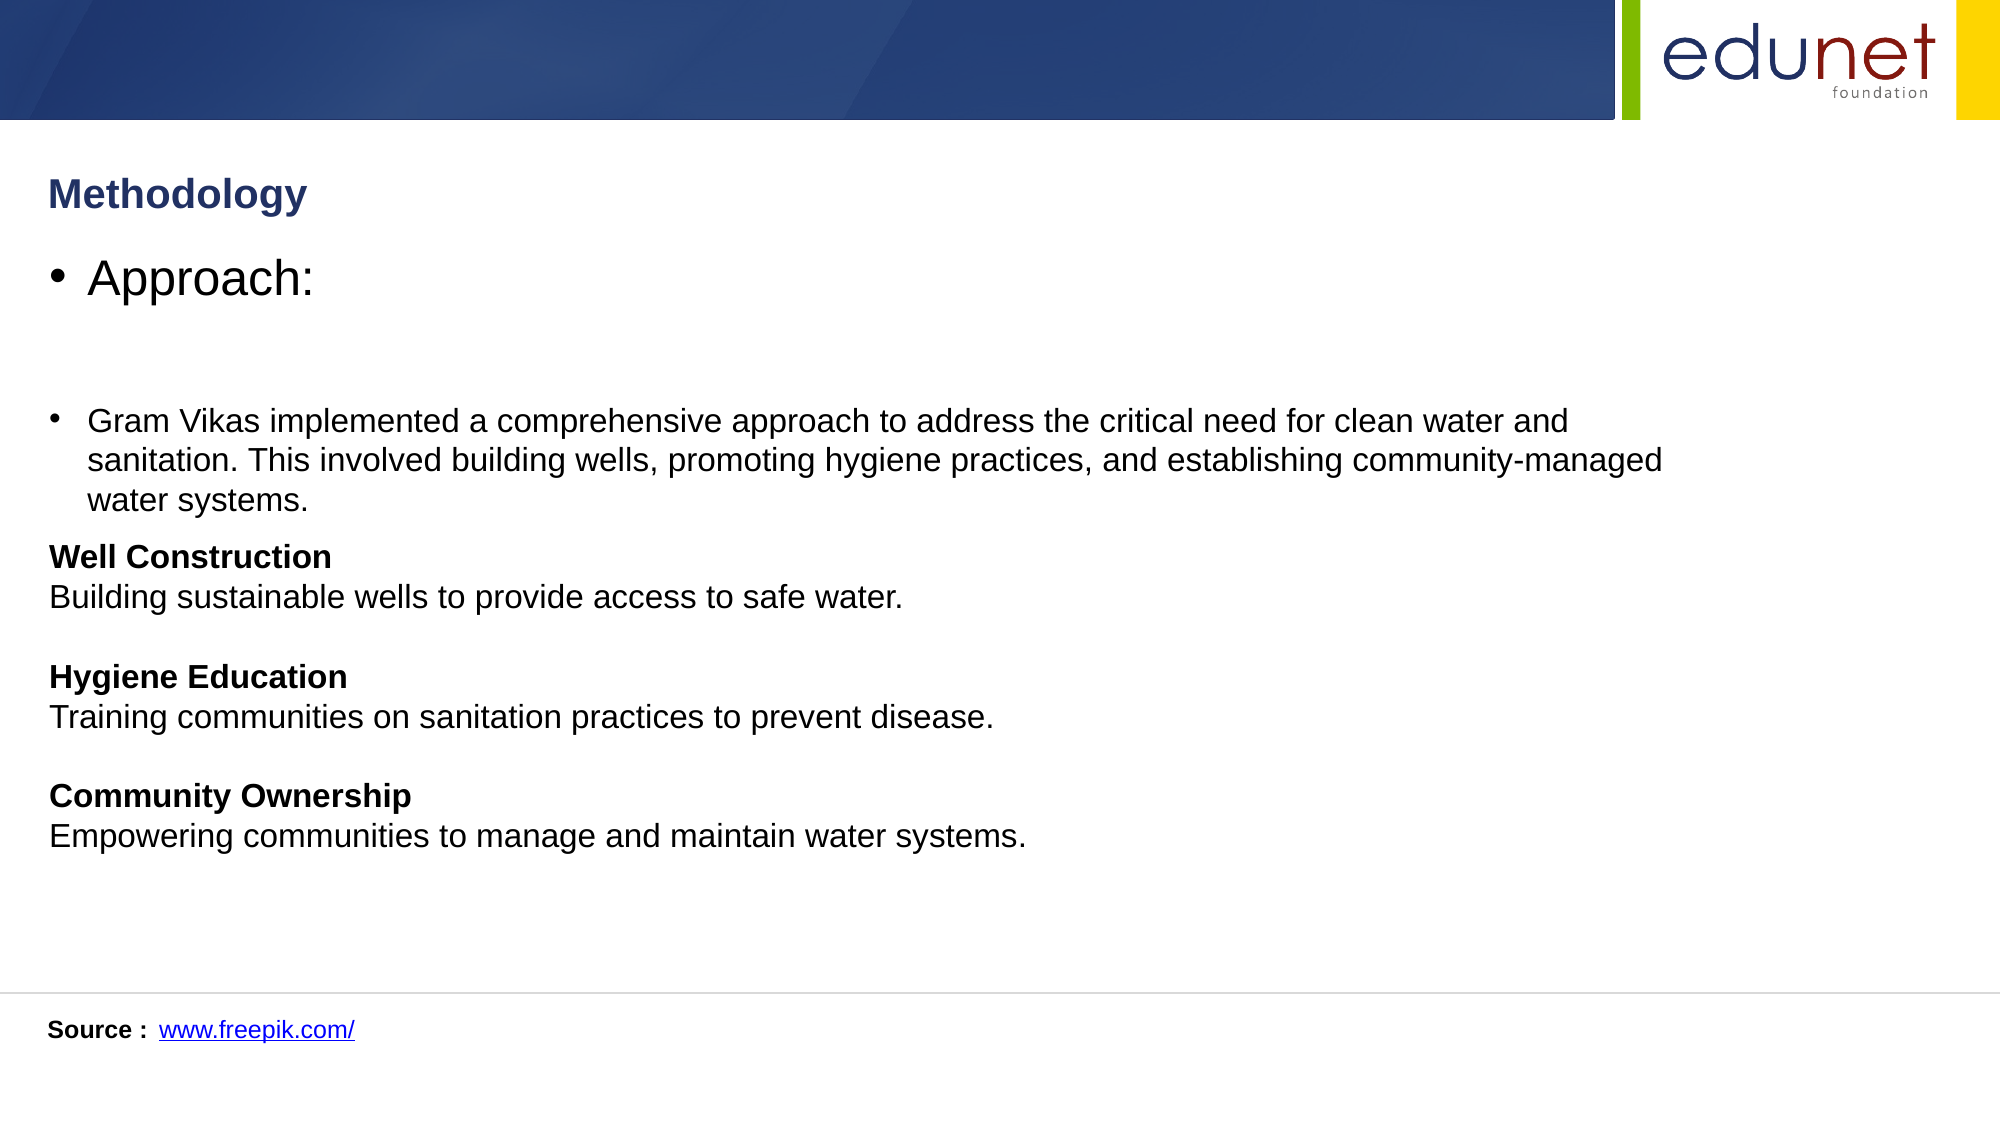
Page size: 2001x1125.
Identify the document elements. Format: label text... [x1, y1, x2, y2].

text_box Approach: Gram Vikas implemented a comprehensive approach to address the critical need for clean water and sanitation. This involved building wells, promoting hygiene practices, and establishing community-managed water systems. Well Construction Building sustainable wells to provide access to safe water. Hygiene Education Training communities on sanitation practices to prevent disease. Community Ownership Empowering communities to manage and maintain water systems. [34, 238, 1747, 992]
picture [1652, 12, 1948, 108]
text_box Methodology [33, 159, 1002, 225]
text_box Source : [32, 1006, 144, 1052]
text_box www.freepik.com/ [144, 1006, 447, 1052]
text_box Approach: Gram Vikas implemented a comprehensive approach to address the critical need for clean water and sanitation. This involved building wells, promoting hygiene practices, and establishing community-managed water systems. Well Construction Building sustainable wells to provide access to safe water. Hygiene Education Training communities on sanitation practices to prevent disease. Community Ownership Empowering communities to manage and maintain water systems. [34, 1005, 1747, 1121]
